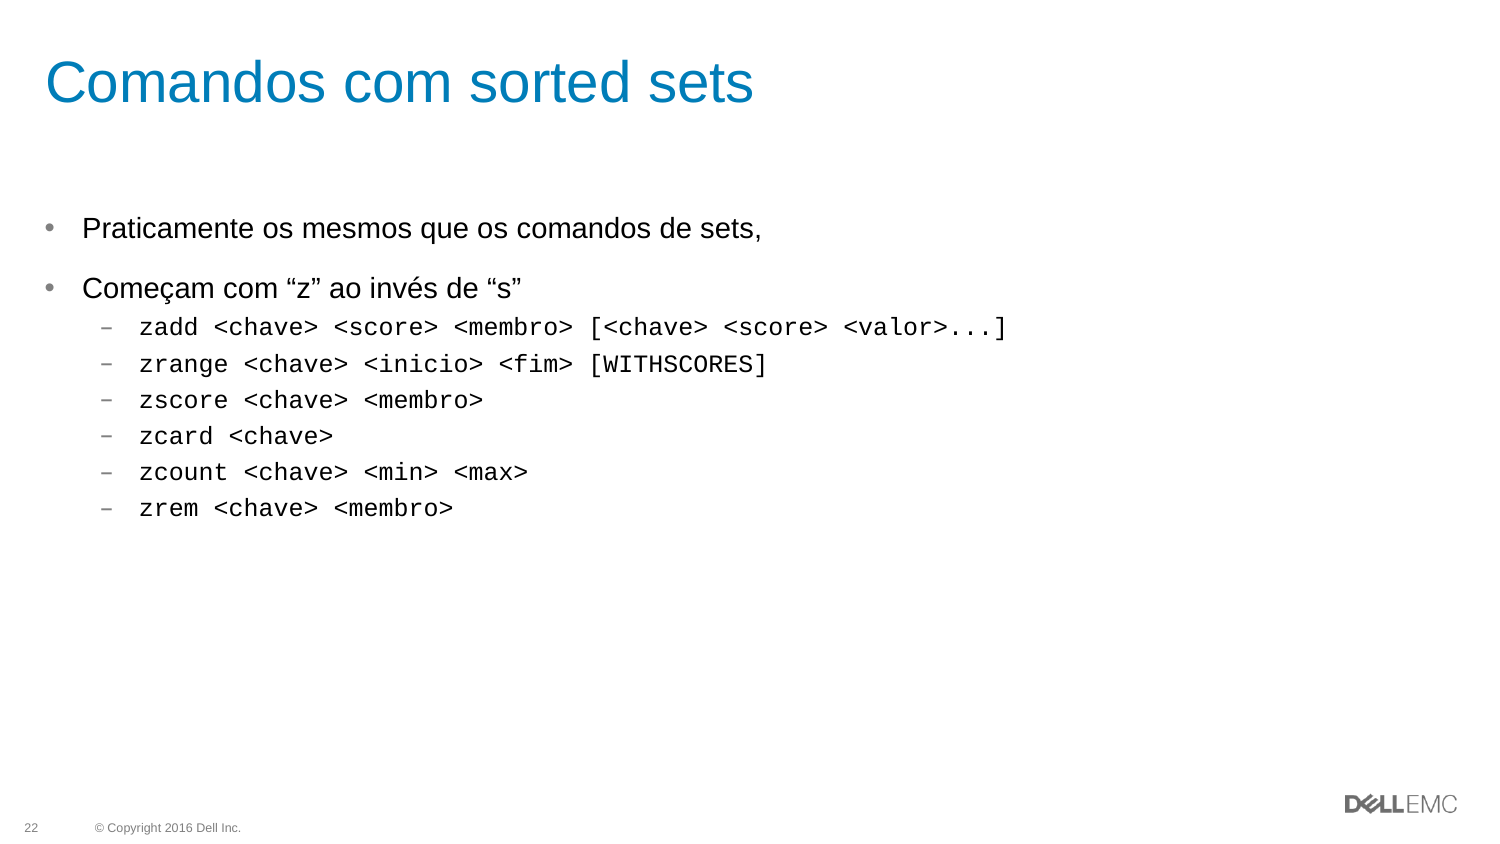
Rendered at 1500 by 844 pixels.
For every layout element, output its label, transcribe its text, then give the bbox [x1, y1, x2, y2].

picture [1345, 793, 1457, 814]
list Praticamente os mesmos que os comandos de sets, Começam com “z” ao invés de “s” zadd <chave> <score> <membro> [<chave> <score> <valor>...] zrange <chave> <inicio> <fim> [WITHSCORES] zscore <chave> <membro> zcard <chave> zcount <chave> <min> <max> zrem <chave> <membro> [44, 209, 1350, 734]
title Comandos com sorted sets [45, 44, 1350, 150]
